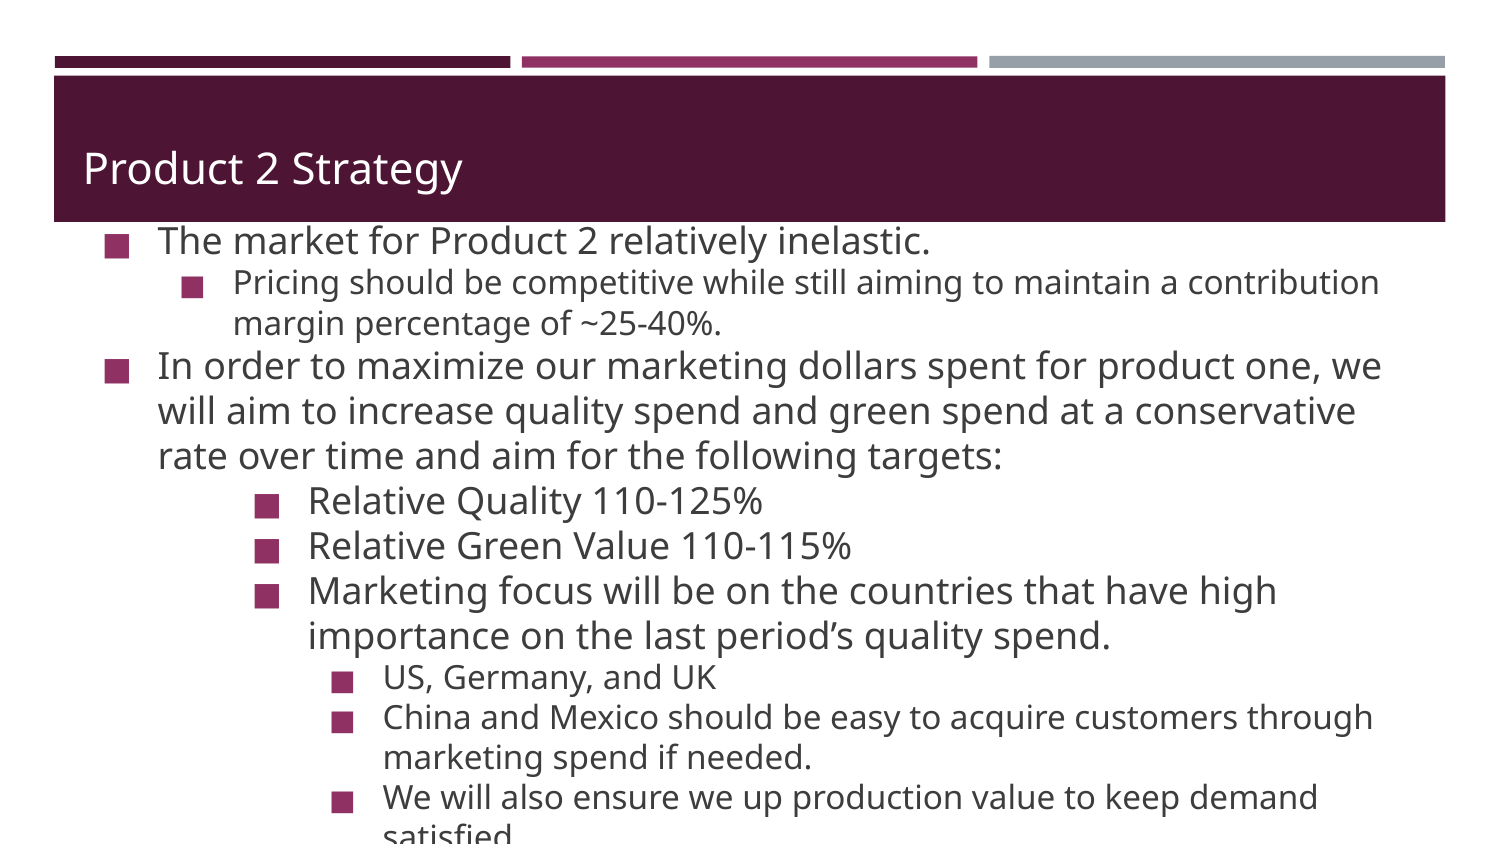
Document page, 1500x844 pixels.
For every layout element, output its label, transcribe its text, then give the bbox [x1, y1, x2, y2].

title Product 2 Strategy [71, 73, 1429, 199]
list The market for Product 2 relatively inelastic. Pricing should be competitive while still aiming to maintain a contribution margin percentage of ~25-40%. In order to maximize our marketing dollars spent for product one, we will aim to increase quality spend and green spend at a conservative rate over time and aim for the following targets: Relative Quality 110-125% Relative Green Value 110-115% Marketing focus will be on the countries that have high importance on the last period’s quality spend. US, Germany, and UK China and Mexico should be easy to acquire customers through marketing spend if needed. We will also ensure we up production value to keep demand satisfied. [71, 211, 1429, 664]
